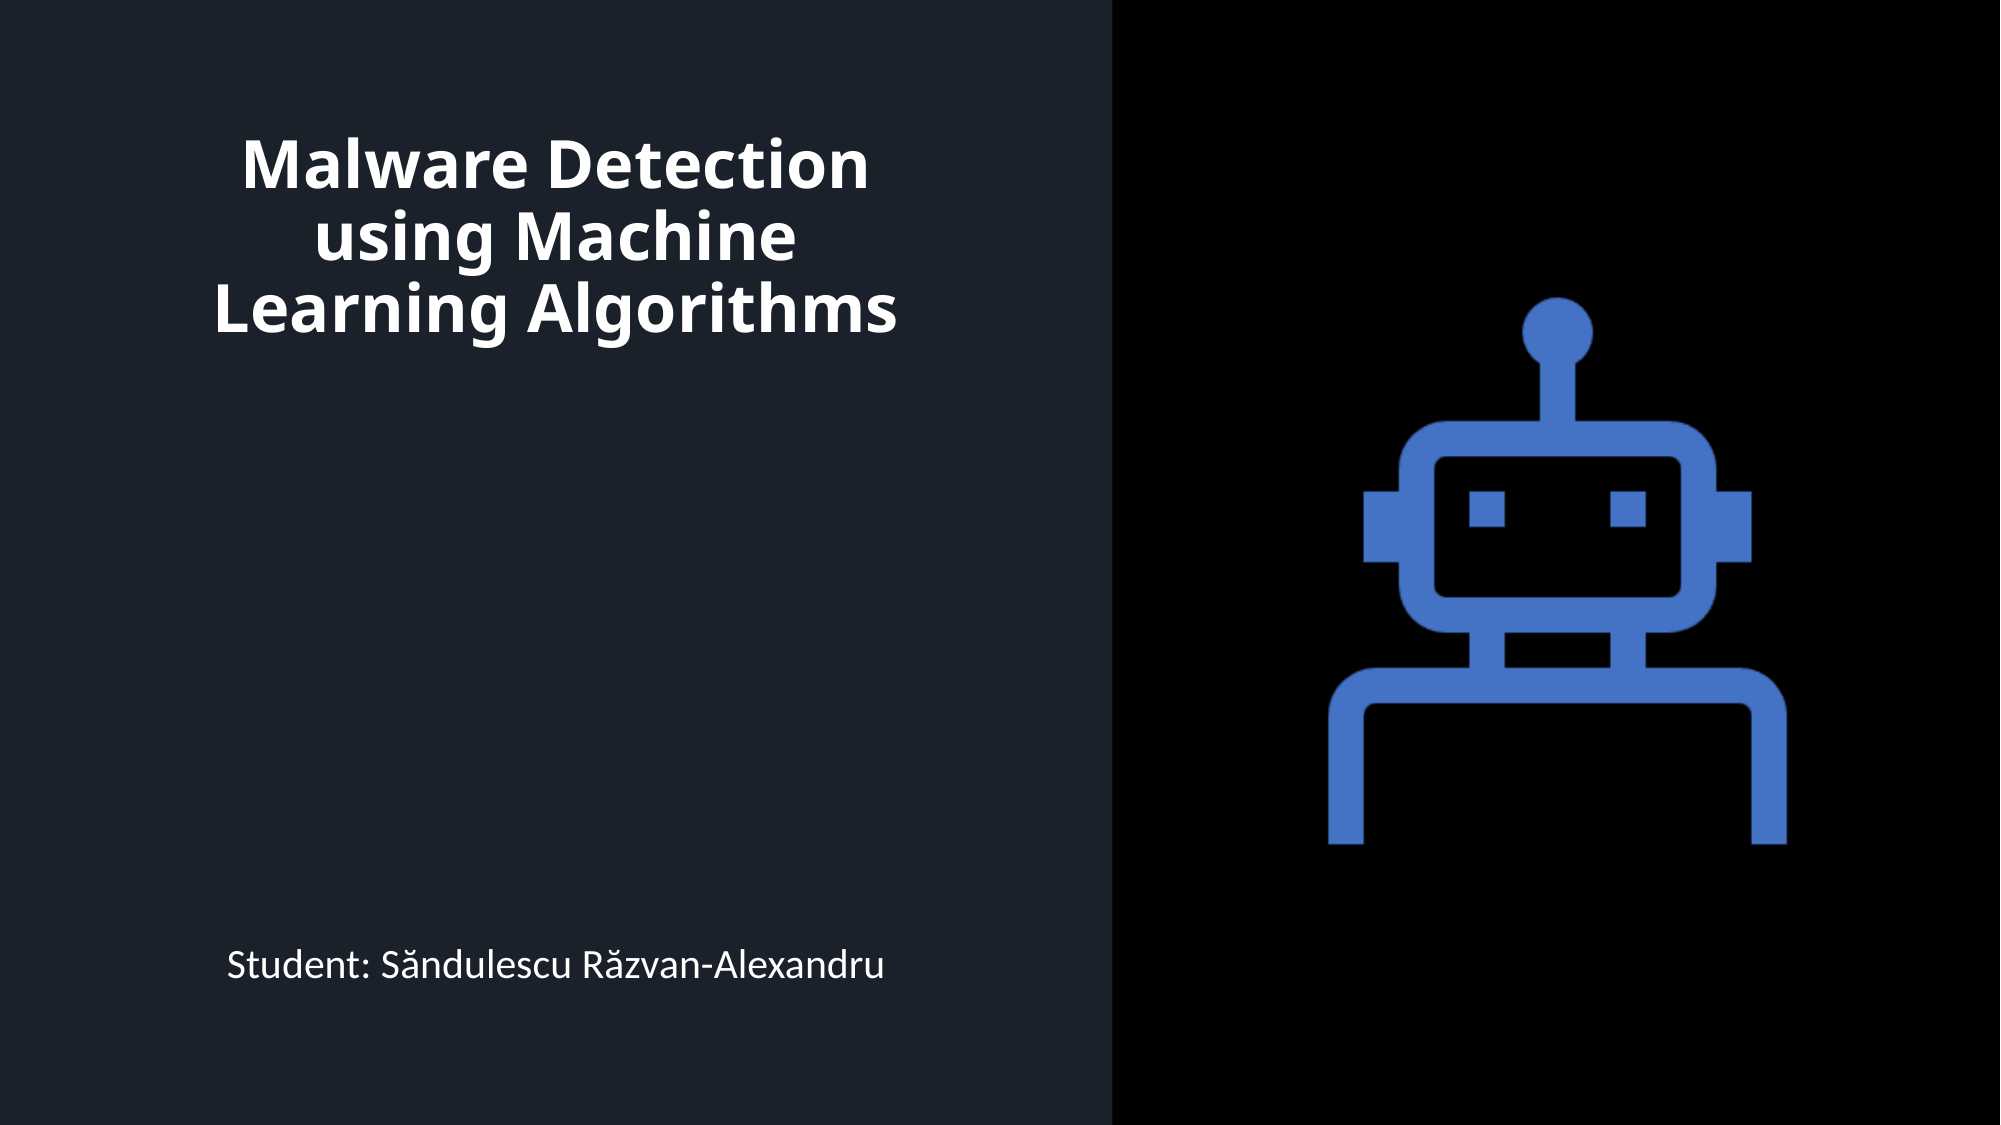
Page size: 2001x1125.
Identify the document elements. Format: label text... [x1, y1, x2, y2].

picture [1223, 224, 1900, 901]
subtitle Student: Săndulescu Răzvan-Alexandru [142, 403, 970, 1013]
title Malware Detection using Machine Learning Algorithms [142, 112, 970, 355]
text_box [1113, 0, 2000, 1125]
text_box [0, 0, 1113, 1125]
